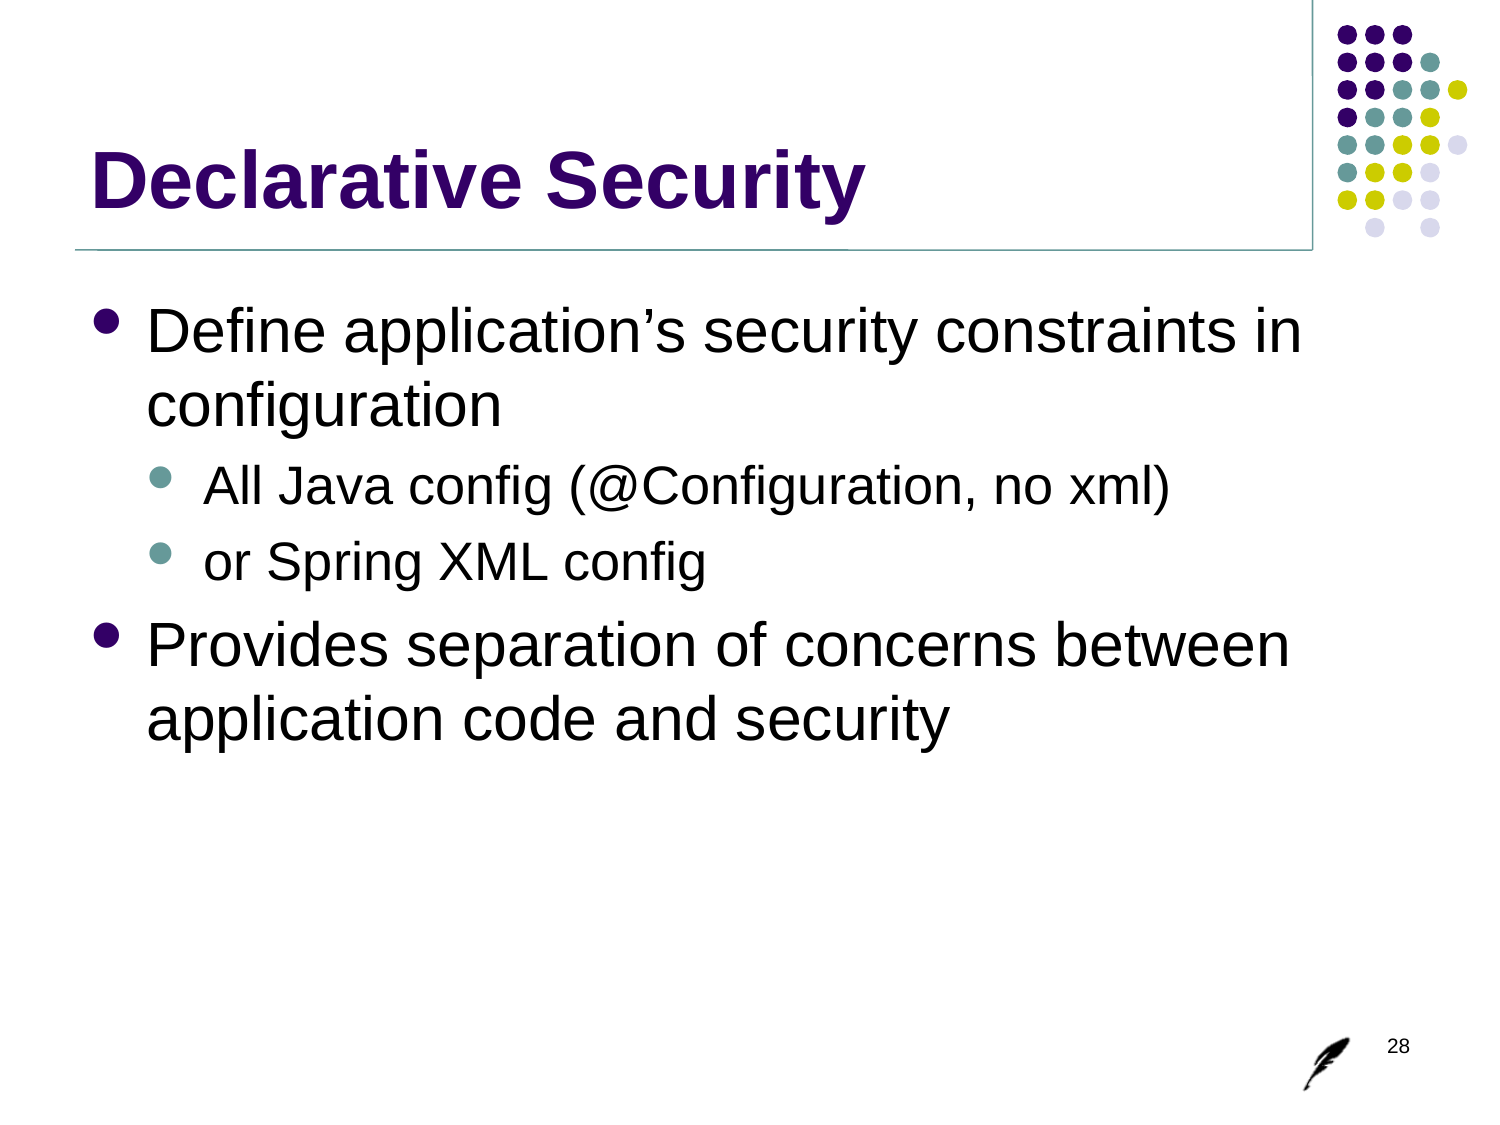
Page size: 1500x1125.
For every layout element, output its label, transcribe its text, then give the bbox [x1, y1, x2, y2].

list Define application’s security constraints in configuration All Java config (@Configuration, no xml) or Spring XML config Provides separation of concerns between application code and security [75, 282, 1425, 1006]
title Declarative Security [75, 20, 1313, 233]
slide_number 28 [1074, 1025, 1425, 1100]
